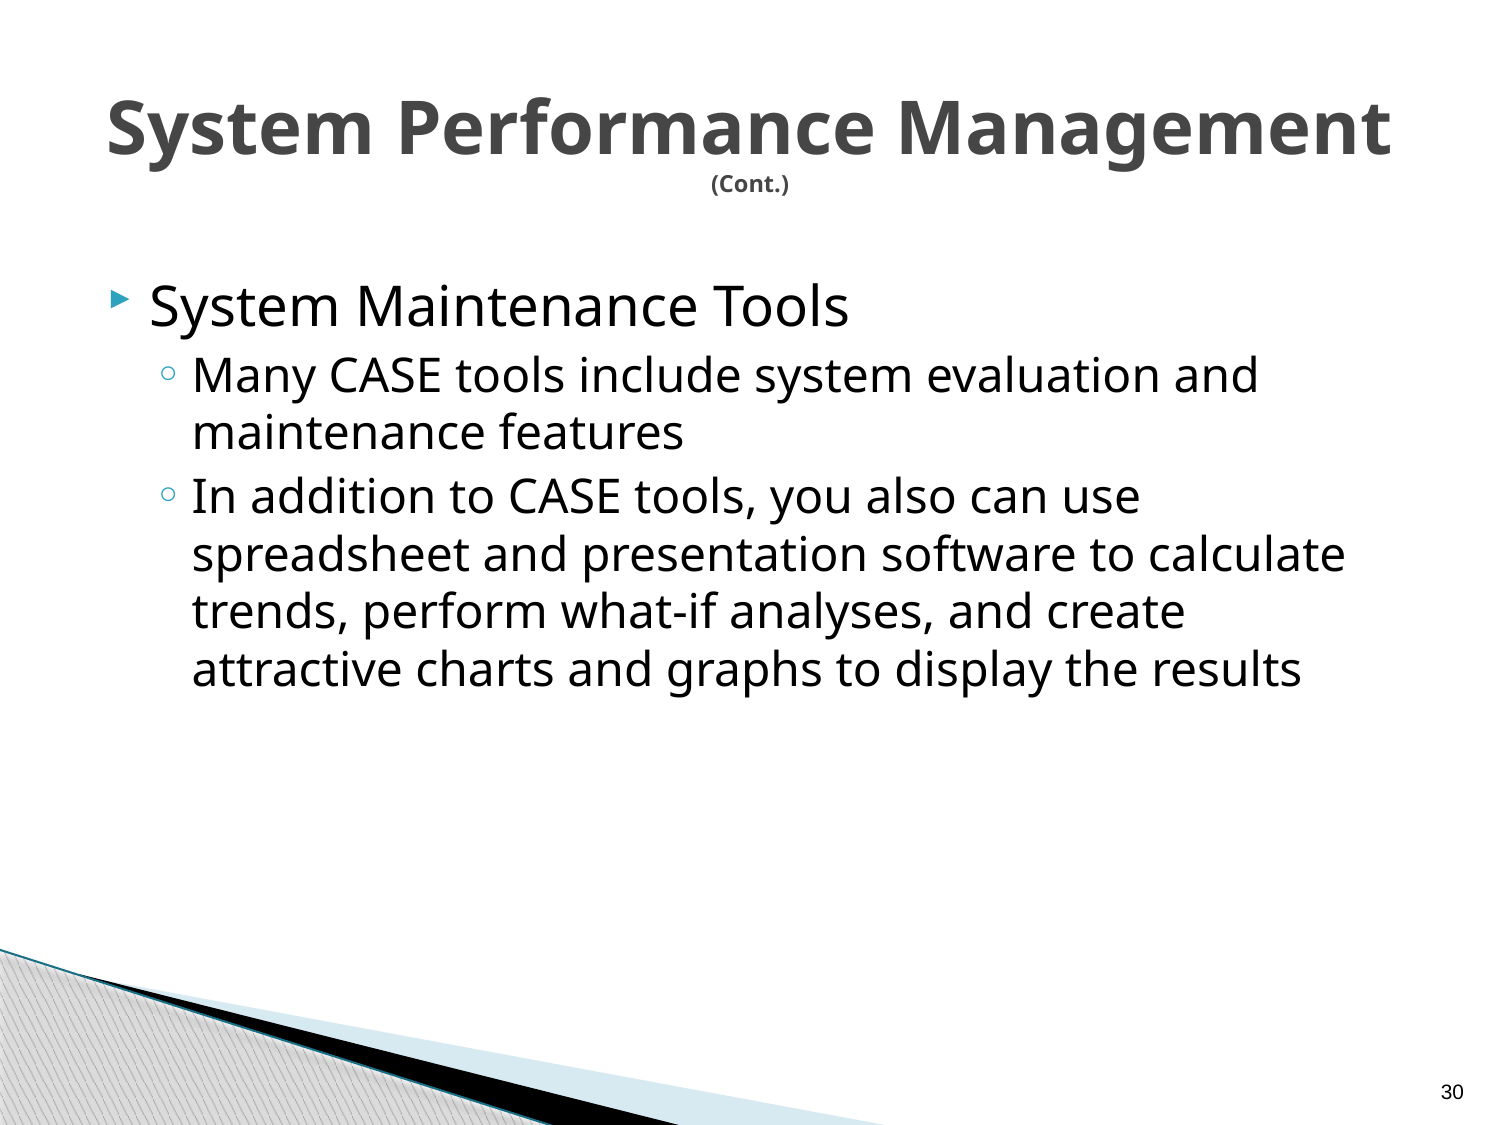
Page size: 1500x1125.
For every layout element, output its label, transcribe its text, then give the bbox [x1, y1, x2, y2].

slide_number 30 [1418, 1051, 1479, 1112]
list System Maintenance Tools Many CASE tools include system evaluation and maintenance features In addition to CASE tools, you also can use spreadsheet and presentation software to calculate trends, perform what-if analyses, and create attractive charts and graphs to display the results [75, 262, 1425, 1005]
title System Performance Management (Cont.) [75, 45, 1425, 233]
